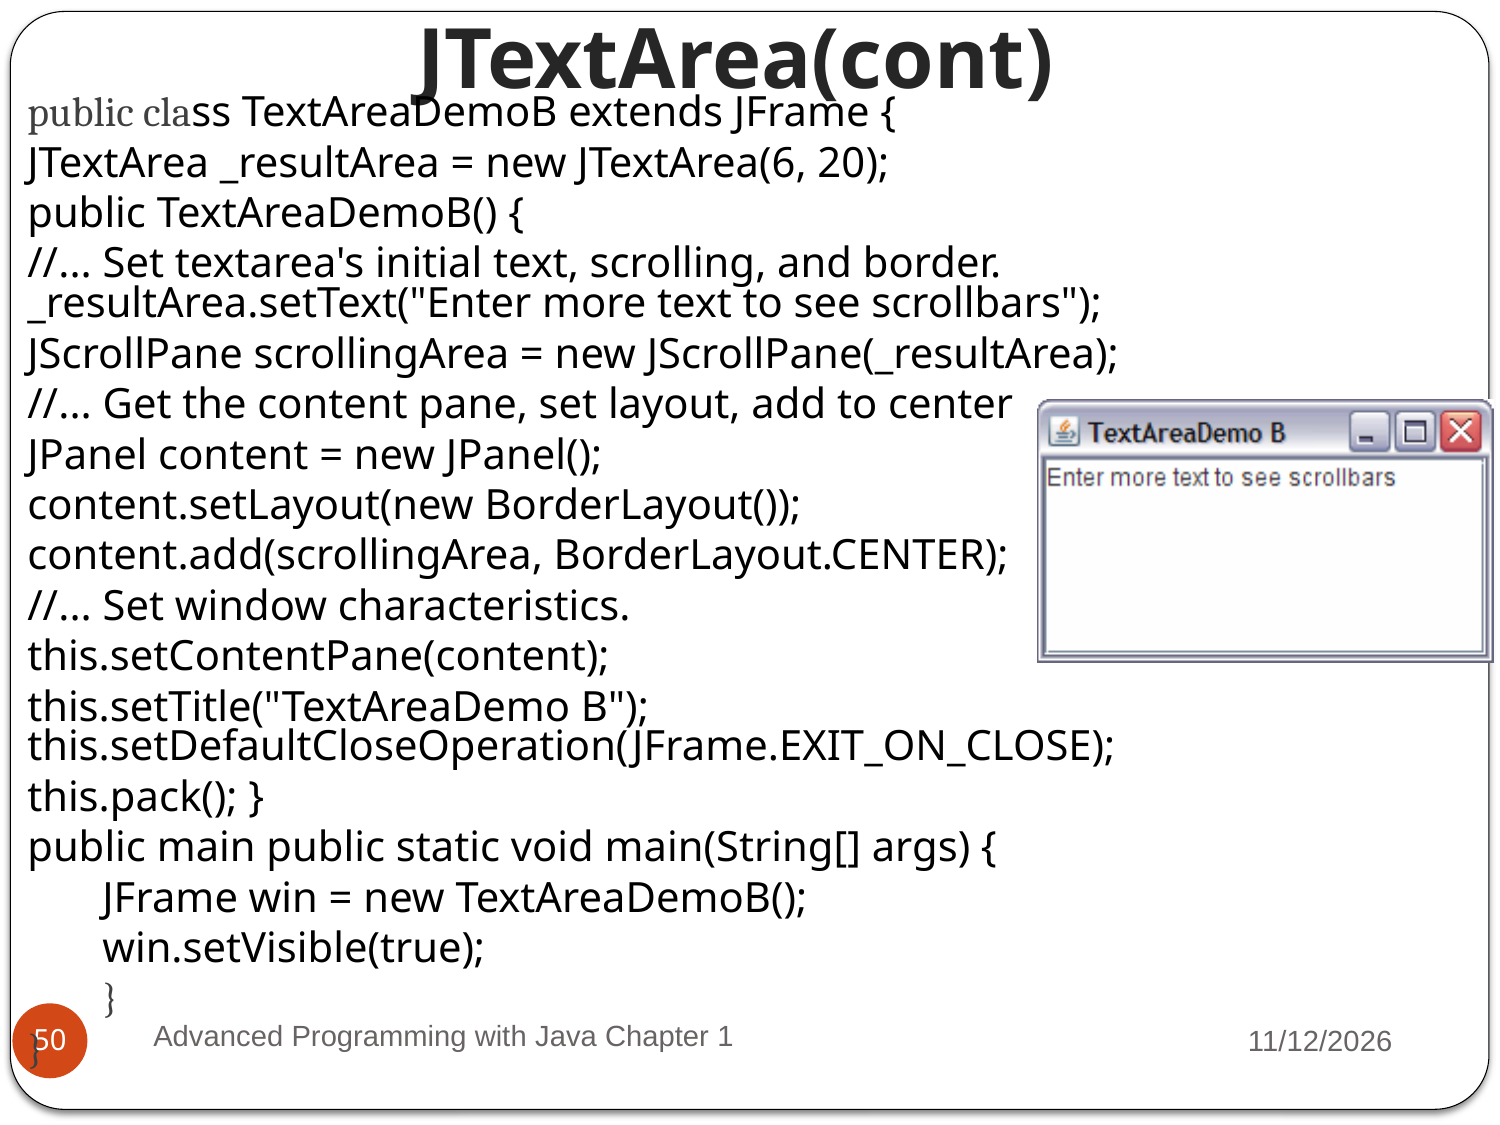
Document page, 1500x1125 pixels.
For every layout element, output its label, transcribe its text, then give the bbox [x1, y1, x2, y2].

text_box public class TextAreaDemoB extends JFrame { JTextArea _resultArea = new JTextArea(6, 20); public TextAreaDemoB() { //... Set textarea's initial text, scrolling, and border. _resultArea.setText("Enter more text to see scrollbars"); JScrollPane scrollingArea = new JScrollPane(_resultArea); //... Get the content pane, set layout, add to center JPanel content = new JPanel(); content.setLayout(new BorderLayout()); content.add(scrollingArea, BorderLayout.CENTER); //... Set window characteristics. this.setContentPane(content); this.setTitle("TextAreaDemo B"); this.setDefaultCloseOperation(JFrame.EXIT_ON_CLOSE); this.pack(); } public main public static void main(String[] args) { JFrame win = new TextAreaDemoB(); win.setVisible(true); } } [12, 87, 1500, 1113]
picture [1037, 399, 1494, 663]
text_box JTextArea(cont) [75, 0, 1395, 87]
